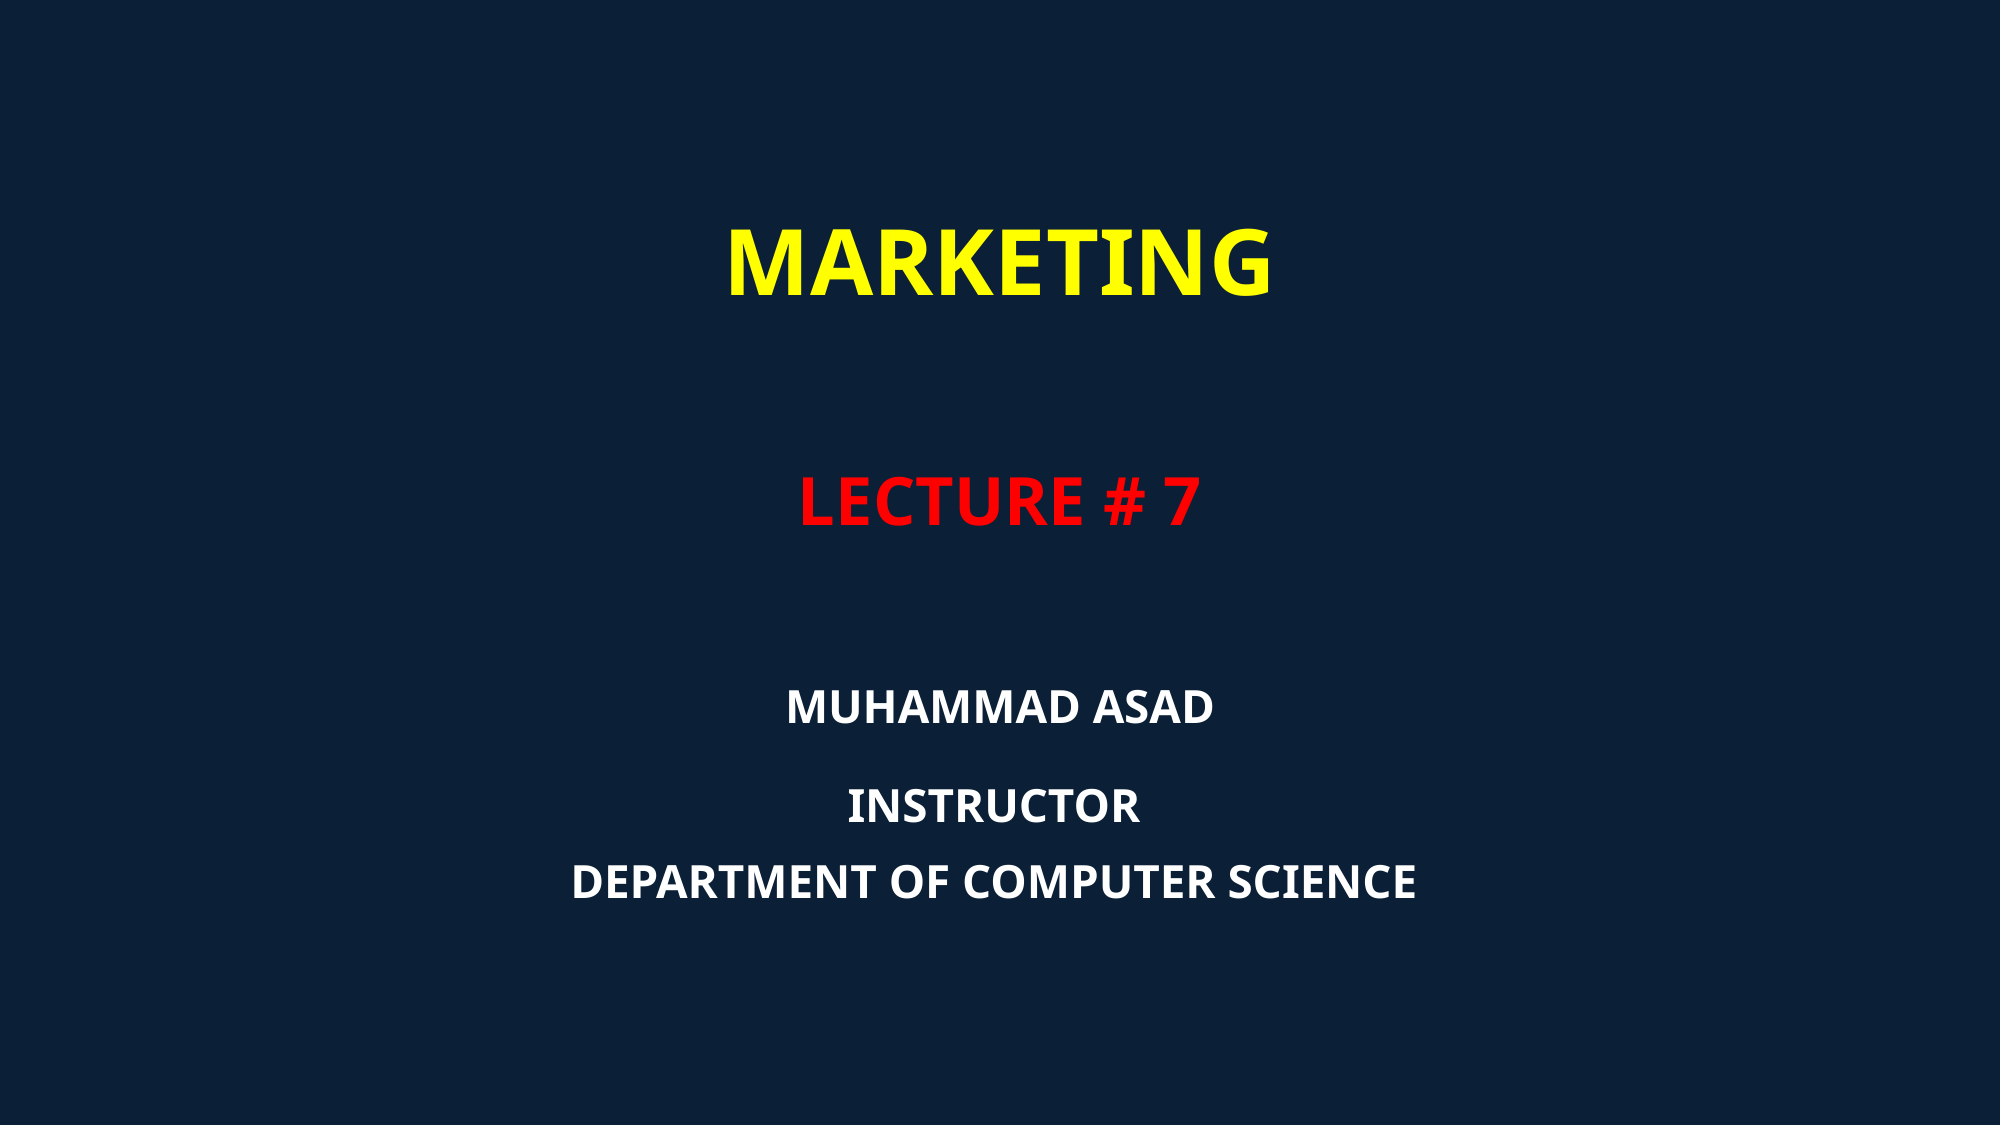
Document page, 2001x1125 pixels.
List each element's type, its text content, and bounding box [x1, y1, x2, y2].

title Marketing Lecture # 7 Muhammad asad Instructor department of computer science [150, 120, 1850, 1005]
